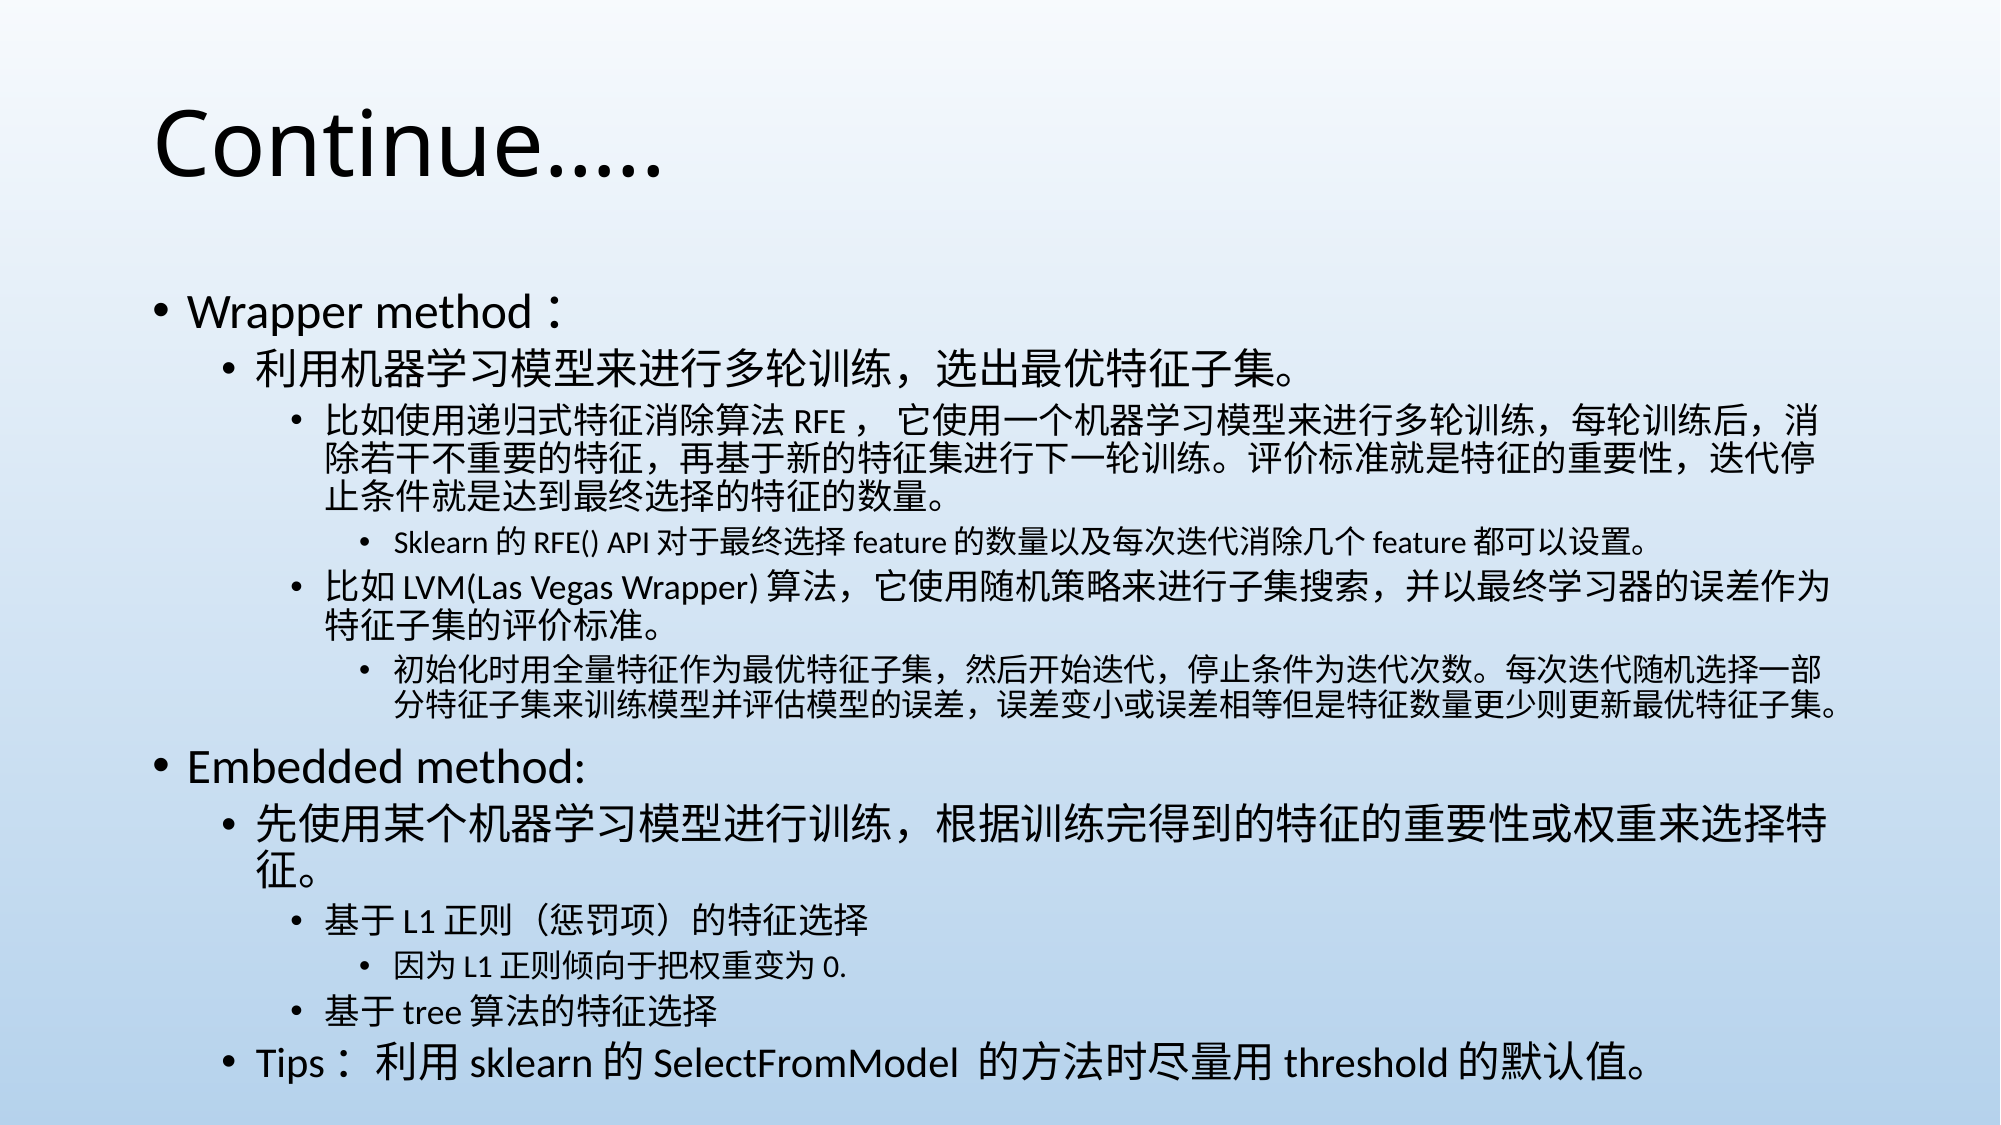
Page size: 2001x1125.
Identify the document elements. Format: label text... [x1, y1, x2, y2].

list Wrapper method： 利用机器学习模型来进行多轮训练，选出最优特征子集。 比如使用递归式特征消除算法RFE， 它使用一个机器学习模型来进行多轮训练，每轮训练后，消除若干不重要的特征，再基于新的特征集进行下一轮训练。评价标准就是特征的重要性，迭代停止条件就是达到最终选择的特征的数量。 Sklearn的RFE() API对于最终选择feature的数量以及每次迭代消除几个feature都可以设置。 比如LVM(Las Vegas Wrapper)算法，它使用随机策略来进行子集搜索，并以最终学习器的误差作为特征子集的评价标准。 初始化时用全量特征作为最优特征子集，然后开始迭代，停止条件为迭代次数。每次迭代随机选择一部分特征子集来训练模型并评估模型的误差，误差变小或误差相等但是特征数量更少则更新最优特征子集。 Embedded method: 先使用某个机器学习模型进行训练，根据训练完得到的特征的重要性或权重来选择特征。 基于L1正则（惩罚项）的特征选择 因为L1正则倾向于把权重变为0. 基于tree算法的特征选择 Tips：利用sklearn的SelectFromModel 的方法时尽量用threshold的默认值。 [137, 278, 1863, 1105]
title Continue….. [137, 59, 1863, 235]
